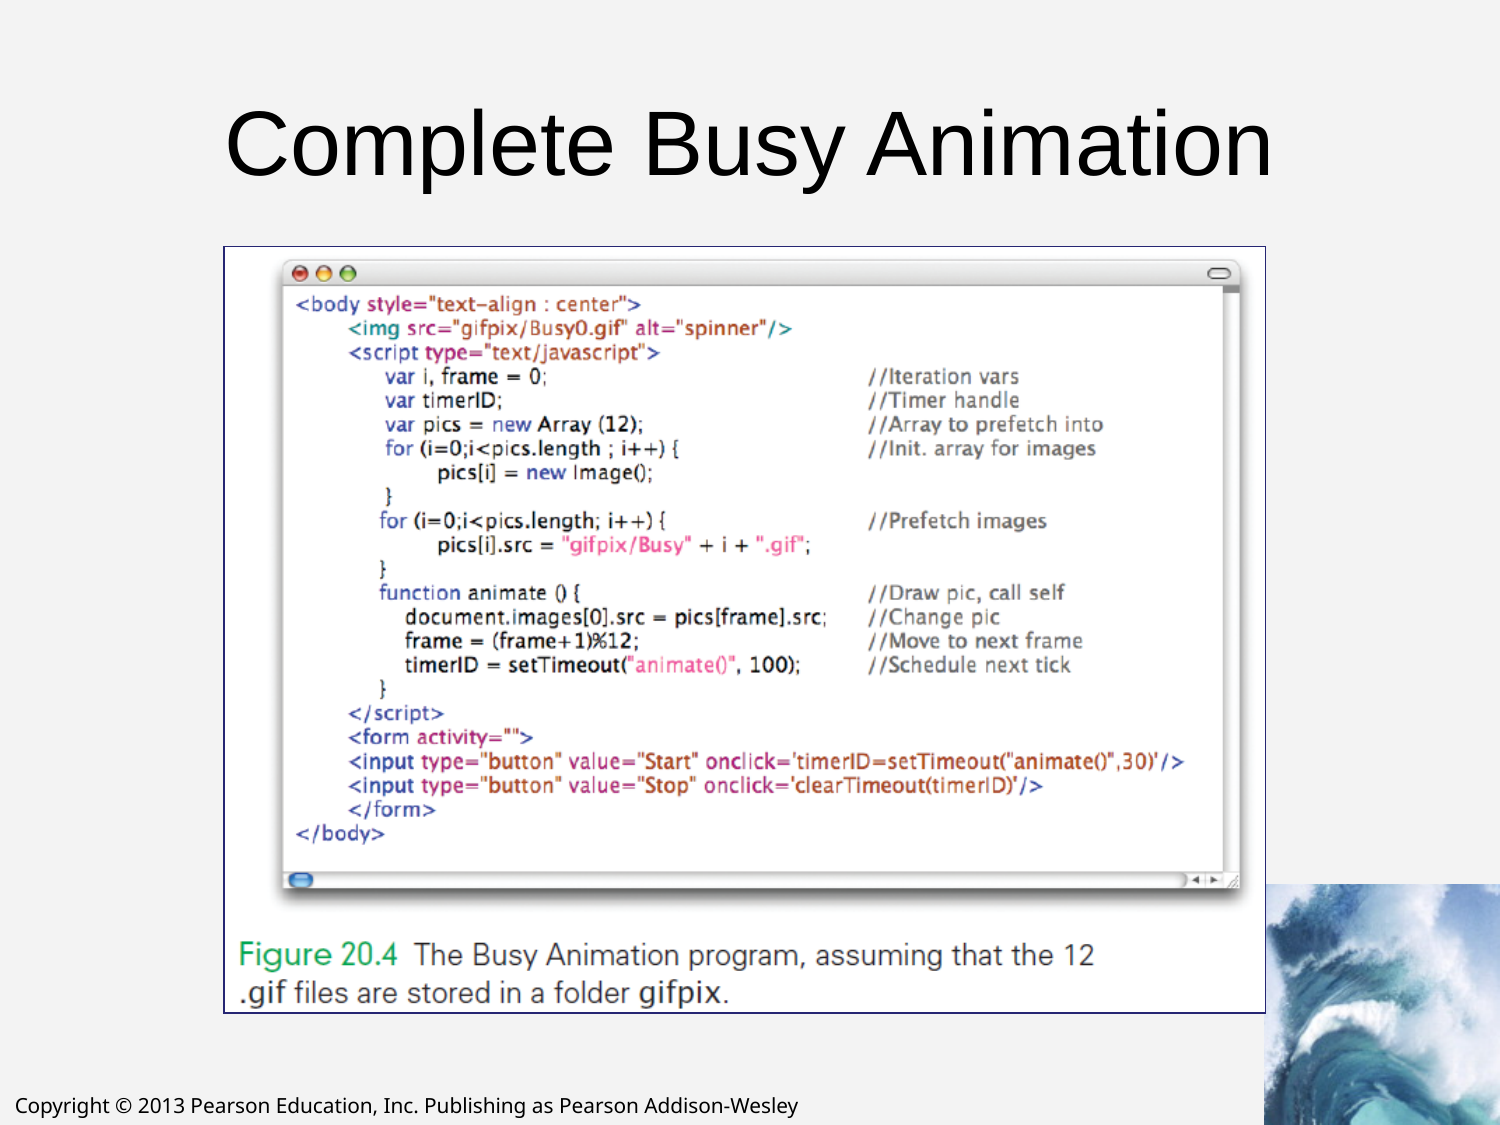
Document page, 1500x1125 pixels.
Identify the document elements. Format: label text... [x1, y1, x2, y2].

picture [1264, 884, 1500, 1125]
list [224, 246, 1265, 1013]
title Complete Busy Animation [74, 44, 1426, 233]
